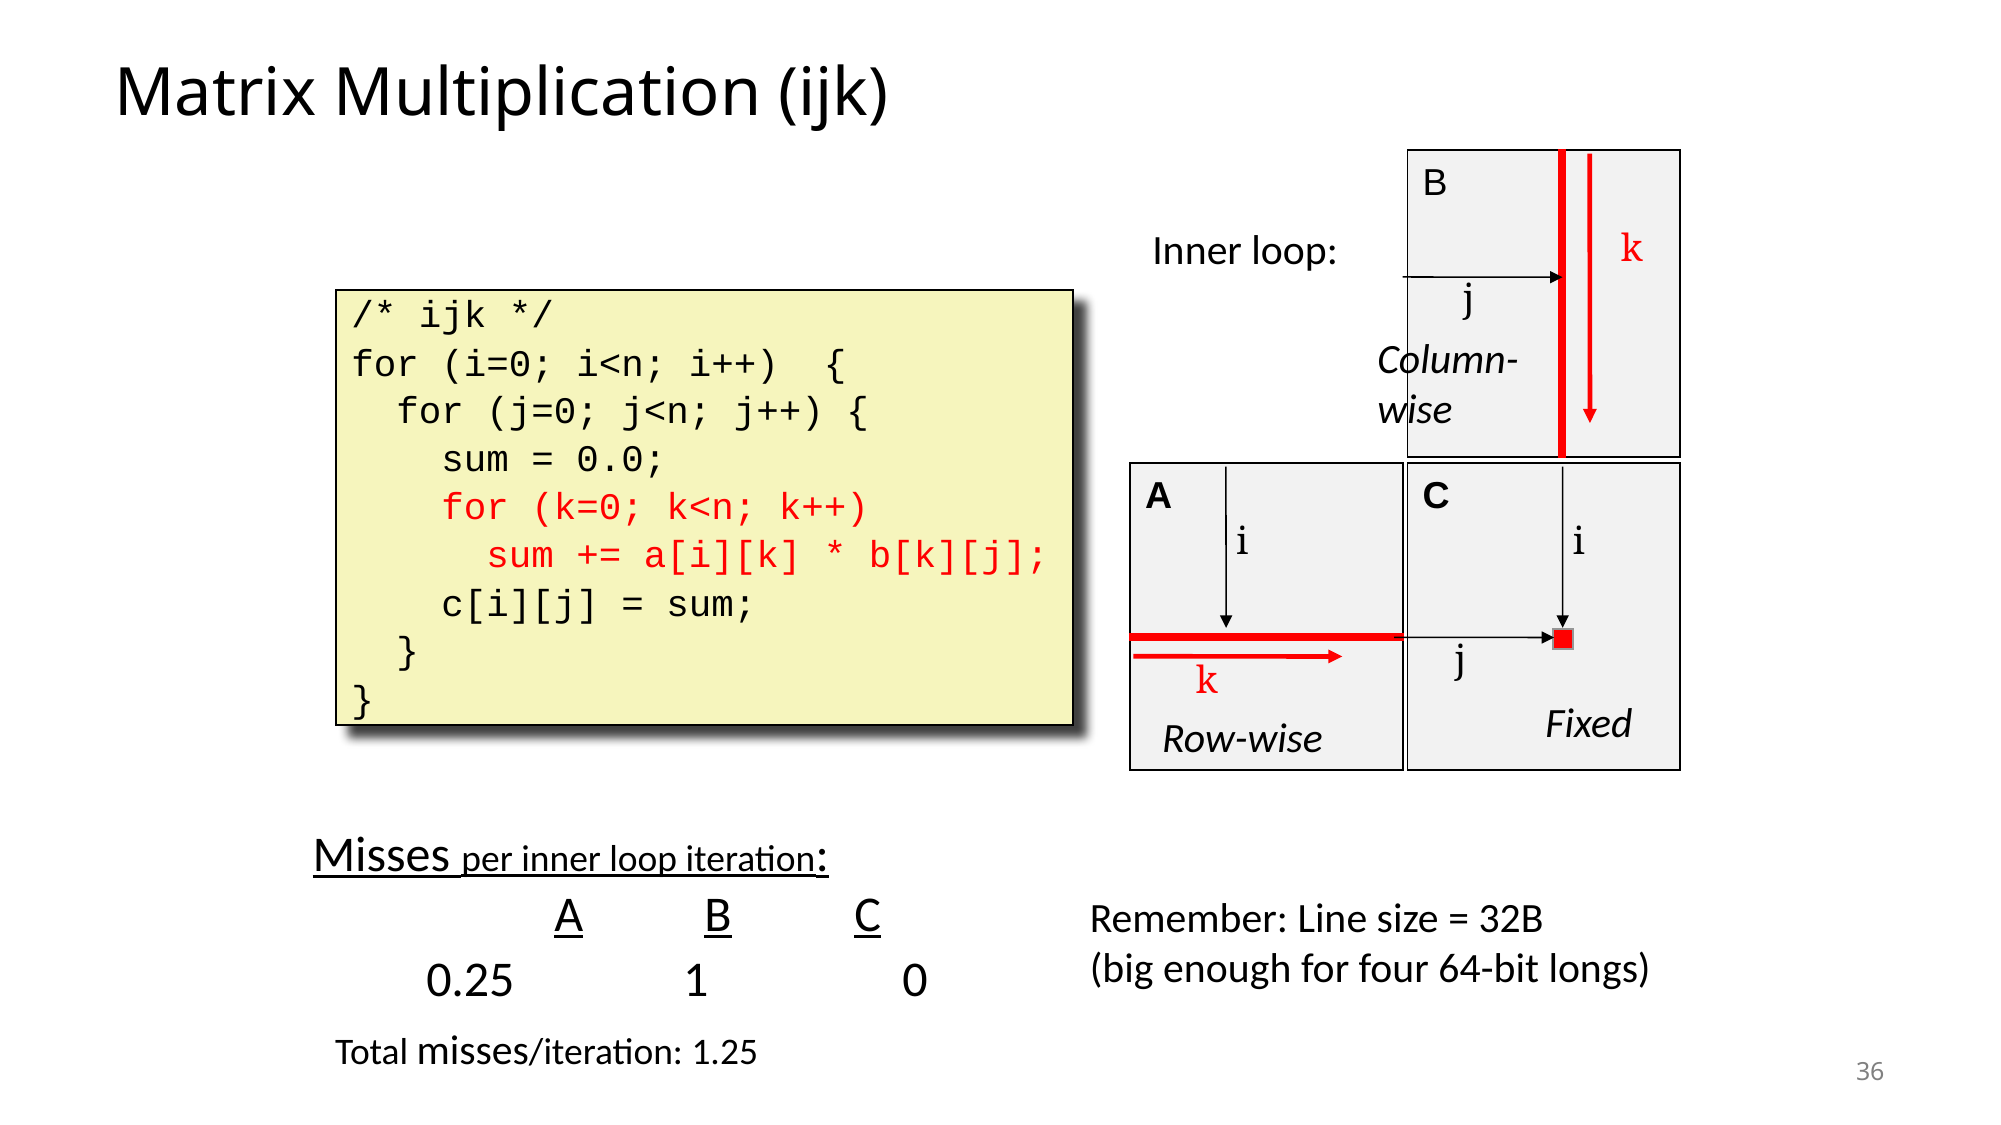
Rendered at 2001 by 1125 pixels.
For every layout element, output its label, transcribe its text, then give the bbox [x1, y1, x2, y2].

text_box 1 [668, 939, 724, 1015]
text_box Misses per inner loop iteration: A B C [297, 814, 1238, 1125]
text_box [1130, 149, 1681, 770]
text_box 0.25 [411, 939, 530, 1015]
text_box Remember: Line size = 32B (big enough for four 64-bit longs) [1074, 883, 1700, 999]
title Matrix Multiplication (ijk) [99, 37, 1900, 150]
text_box /* ijk */ for (i=0; i<n; i++) { for (j=0; j<n; j++) { sum = 0.0; for (k=0; k<n; k++) sum += a[i][k] * b[k][j]; c[i][j] = sum; } } [336, 289, 1074, 726]
text_box 0 [887, 939, 943, 1015]
slide_number 36 [1749, 1042, 1900, 1103]
text_box Total misses/iteration: 1.25 [264, 1015, 846, 1080]
